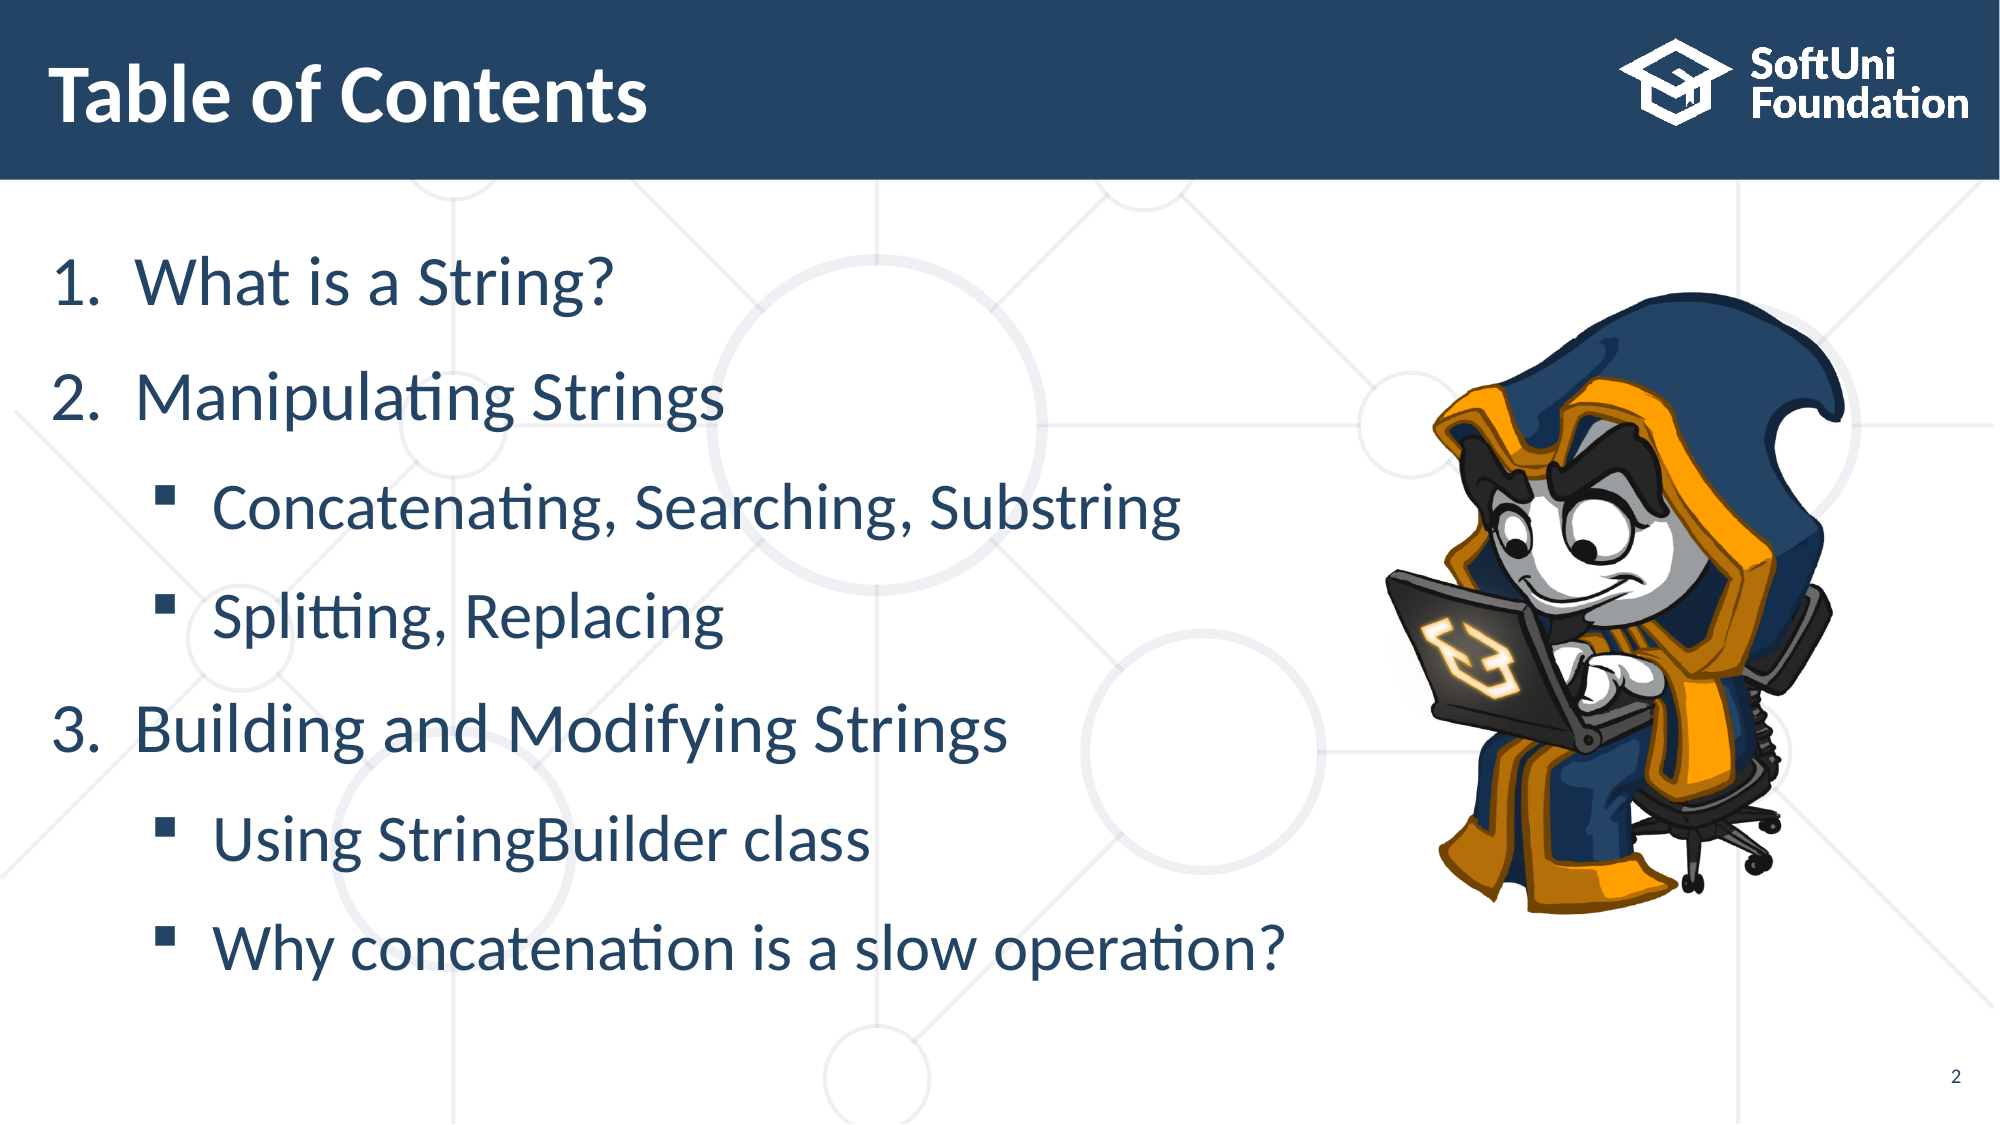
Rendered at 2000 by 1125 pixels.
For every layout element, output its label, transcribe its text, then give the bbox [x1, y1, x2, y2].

picture [1375, 231, 1884, 951]
picture [1618, 38, 1968, 126]
title Table of Contents [31, 16, 1591, 162]
list What is a String? Manipulating Strings Concatenating, Searching, Substring Splitting, Replacing Building and Modifying Strings Using StringBuilder class Why concatenation is a slow operation? [32, 224, 1375, 1012]
slide_number 2 [1896, 1049, 1968, 1101]
